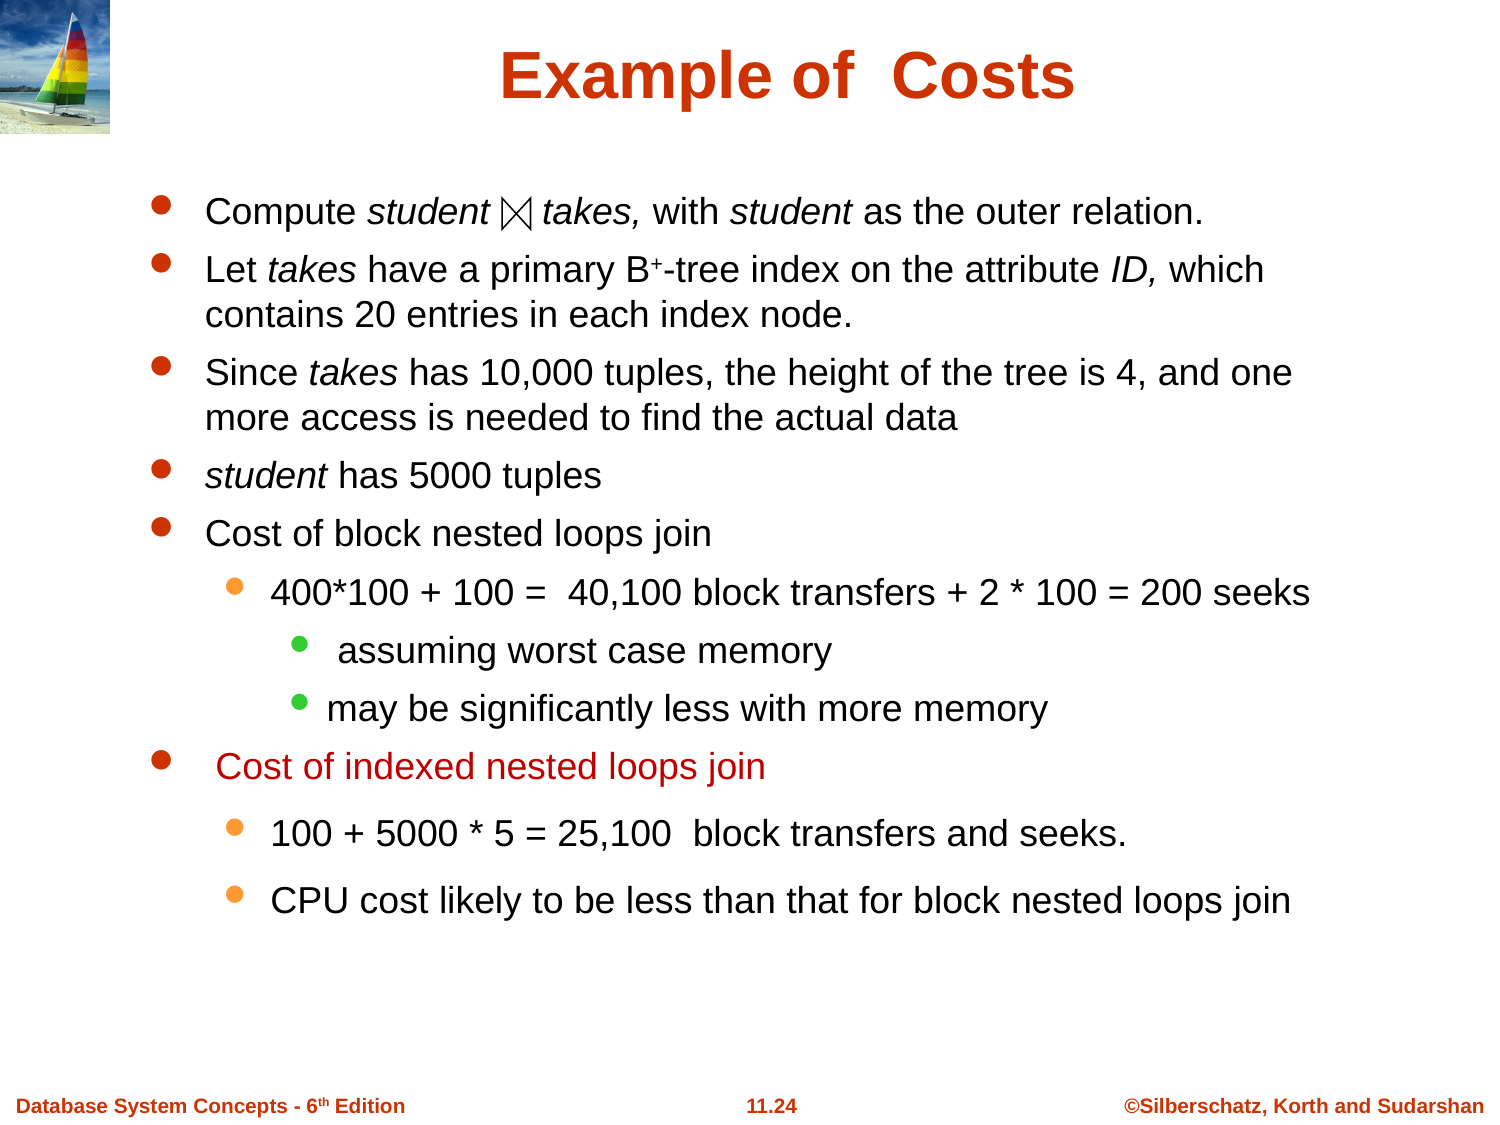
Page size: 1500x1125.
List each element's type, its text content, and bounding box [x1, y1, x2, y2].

picture [0, 0, 110, 134]
title Example of Costs [125, 18, 1452, 120]
text_box [502, 198, 531, 230]
list Compute student takes, with student as the outer relation. Let takes have a primary B+-tree index on the attribute ID, which contains 20 entries in each index node. Since takes has 10,000 tuples, the height of the tree is 4, and one more access is needed to find the actual data student has 5000 tuples Cost of block nested loops join 400*100 + 100 = 40,100 block transfers + 2 * 100 = 200 seeks assuming worst case memory may be significantly less with more memory Cost of indexed nested loops join 100 + 5000 * 5 = 25,100 block transfers and seeks. CPU cost likely to be less than that for block nested loops join [133, 179, 1391, 984]
